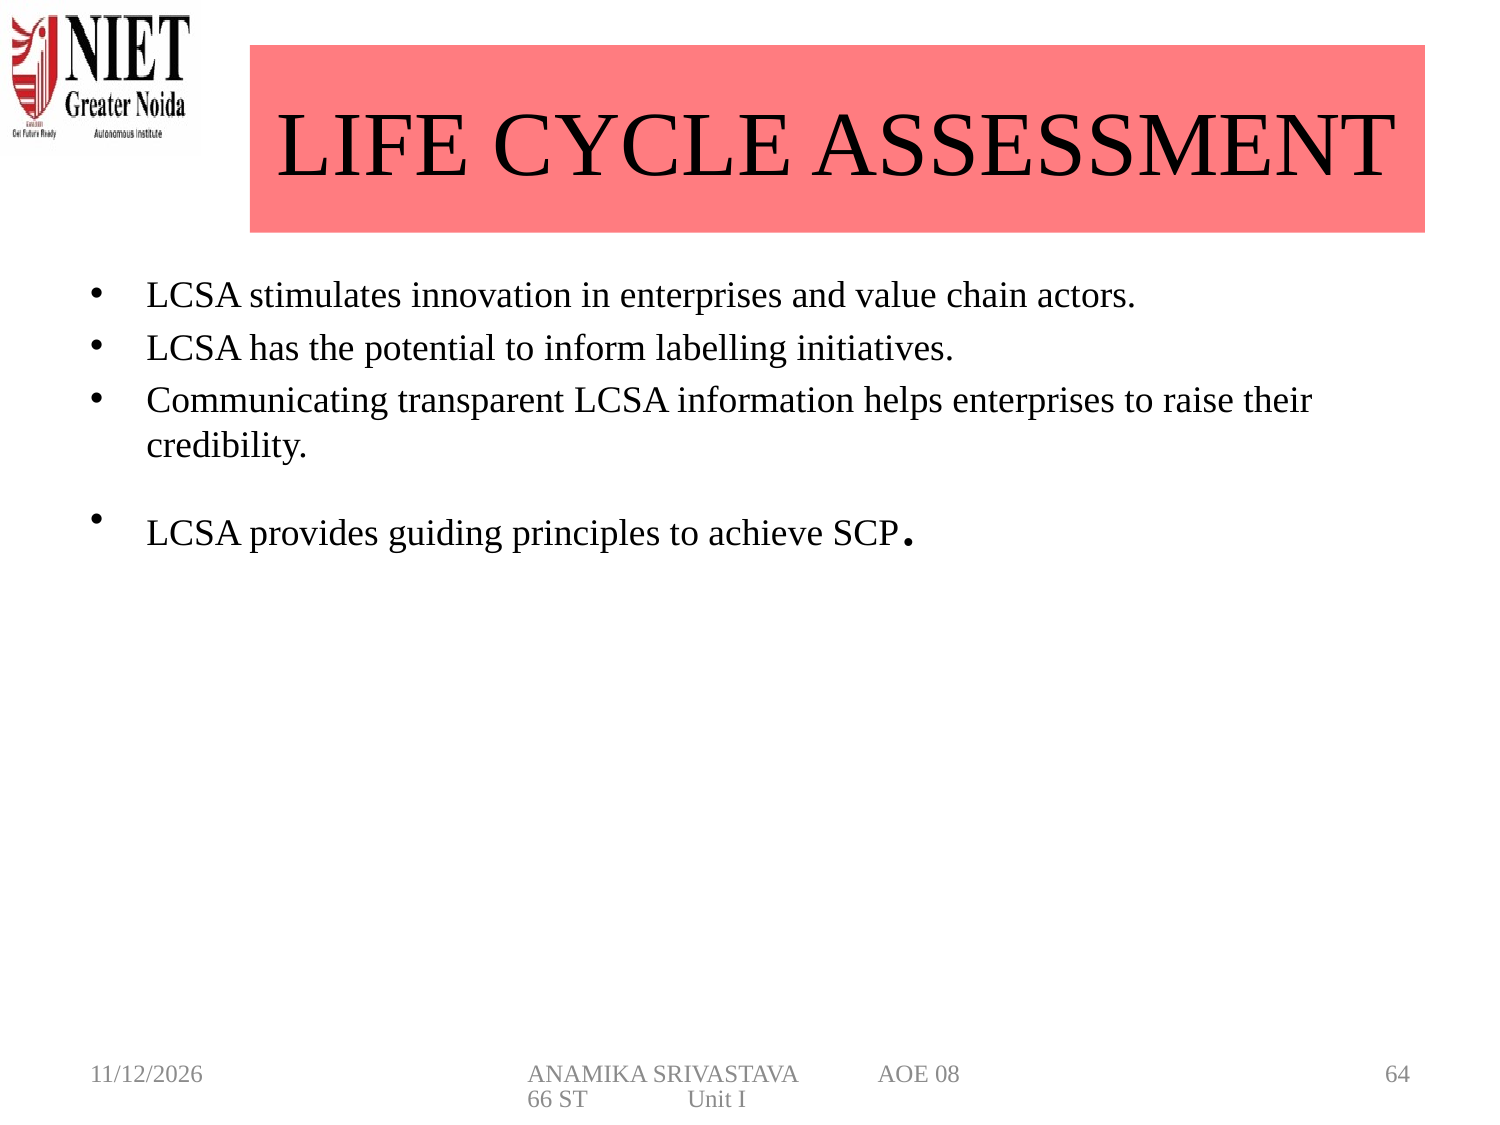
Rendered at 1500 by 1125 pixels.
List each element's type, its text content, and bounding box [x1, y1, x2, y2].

footer ANAMIKA SRIVASTAVA AOE 0866 ST Unit I [512, 1042, 988, 1103]
slide_number 64 [1074, 1042, 1425, 1103]
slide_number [75, 1042, 425, 1103]
list LCSA stimulates innovation in enterprises and value chain actors. LCSA has the potential to inform labelling initiatives. Communicating transparent LCSA information helps enterprises to raise their credibility. LCSA provides guiding principles to achieve SCP. [75, 262, 1425, 1005]
title LIFE CYCLE ASSESSMENT [249, 45, 1425, 233]
picture [0, 0, 201, 156]
